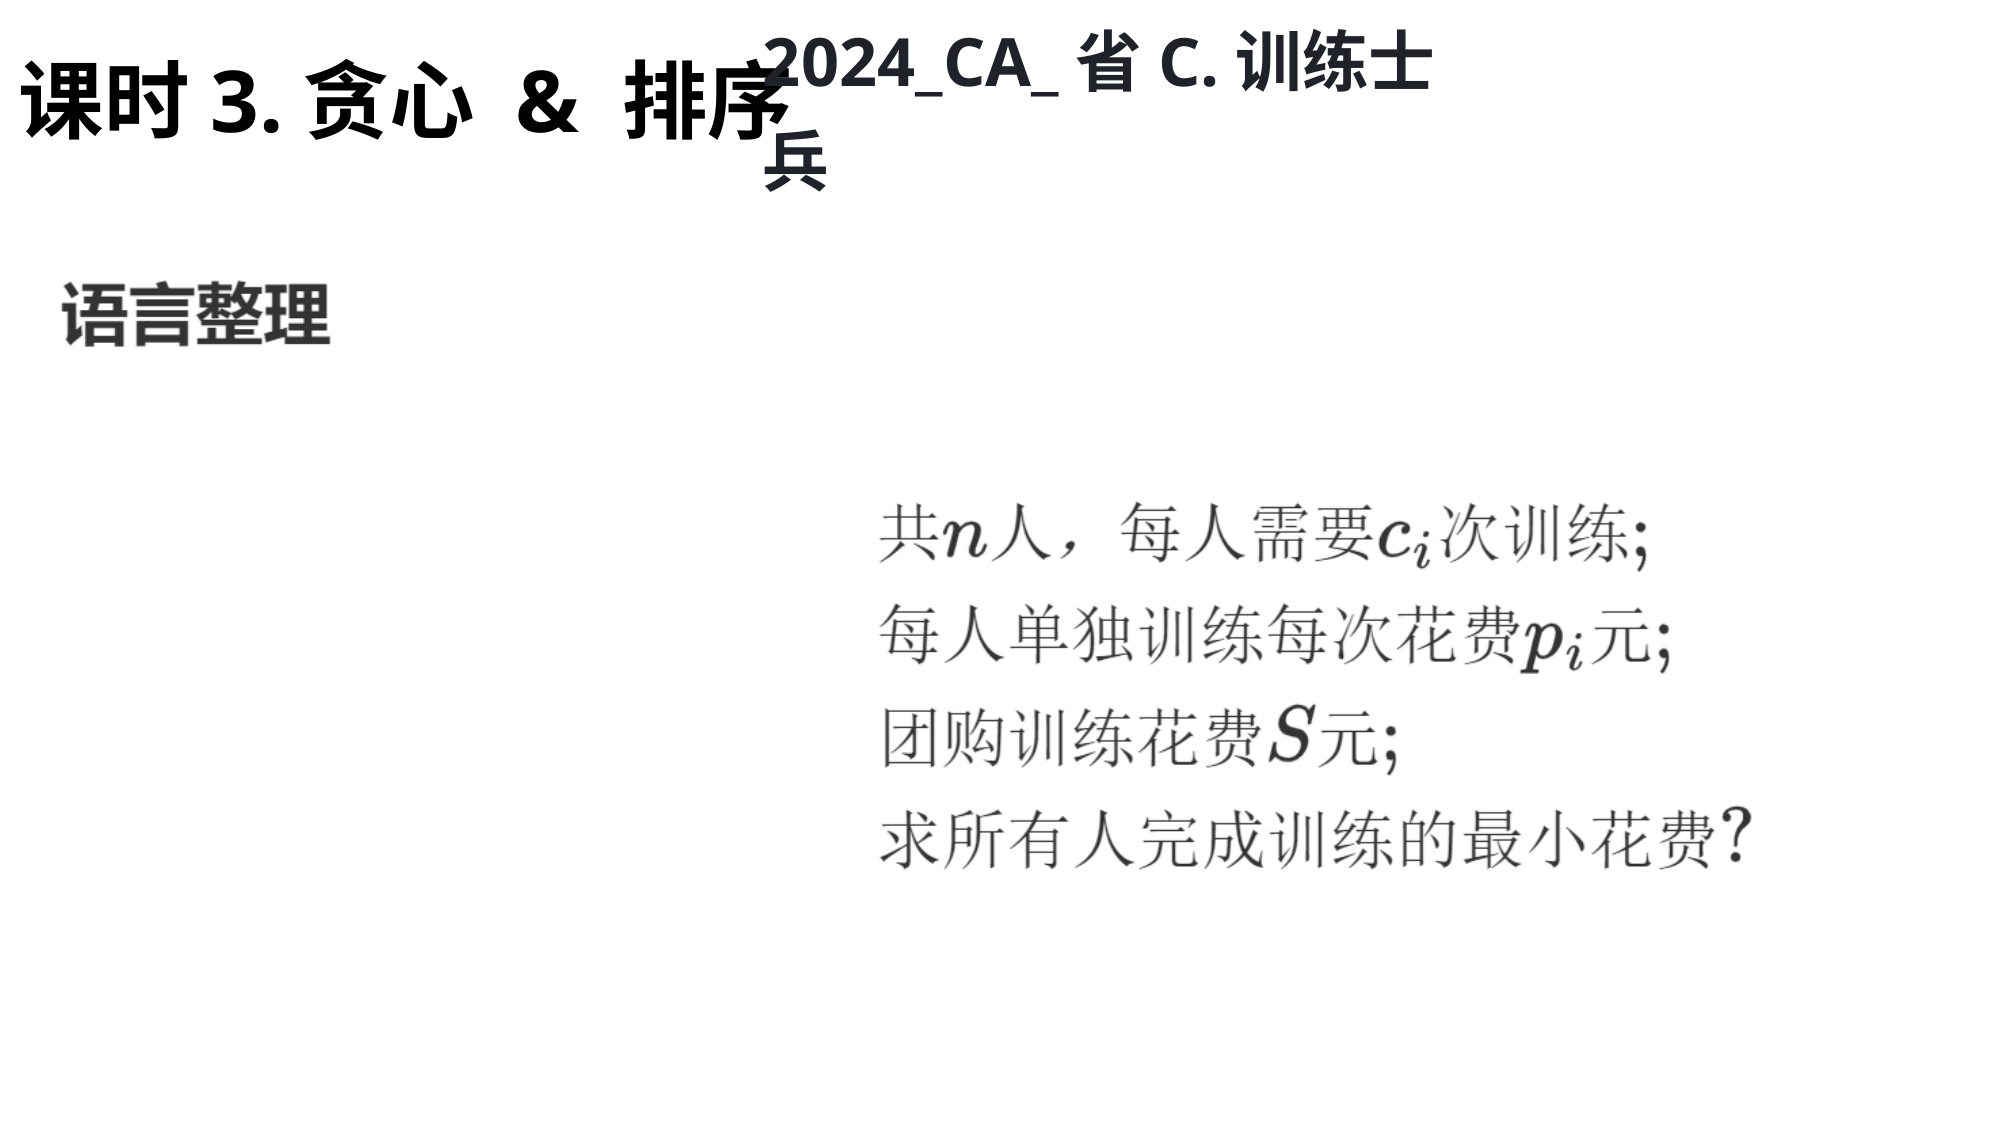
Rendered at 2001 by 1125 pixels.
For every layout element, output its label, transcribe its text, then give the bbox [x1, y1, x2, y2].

text_box 课时3.贪心 & 排序 [18, 22, 1801, 150]
text_box 2024_CA_省C.训练士兵 [762, 49, 1482, 150]
picture [26, 233, 1850, 963]
